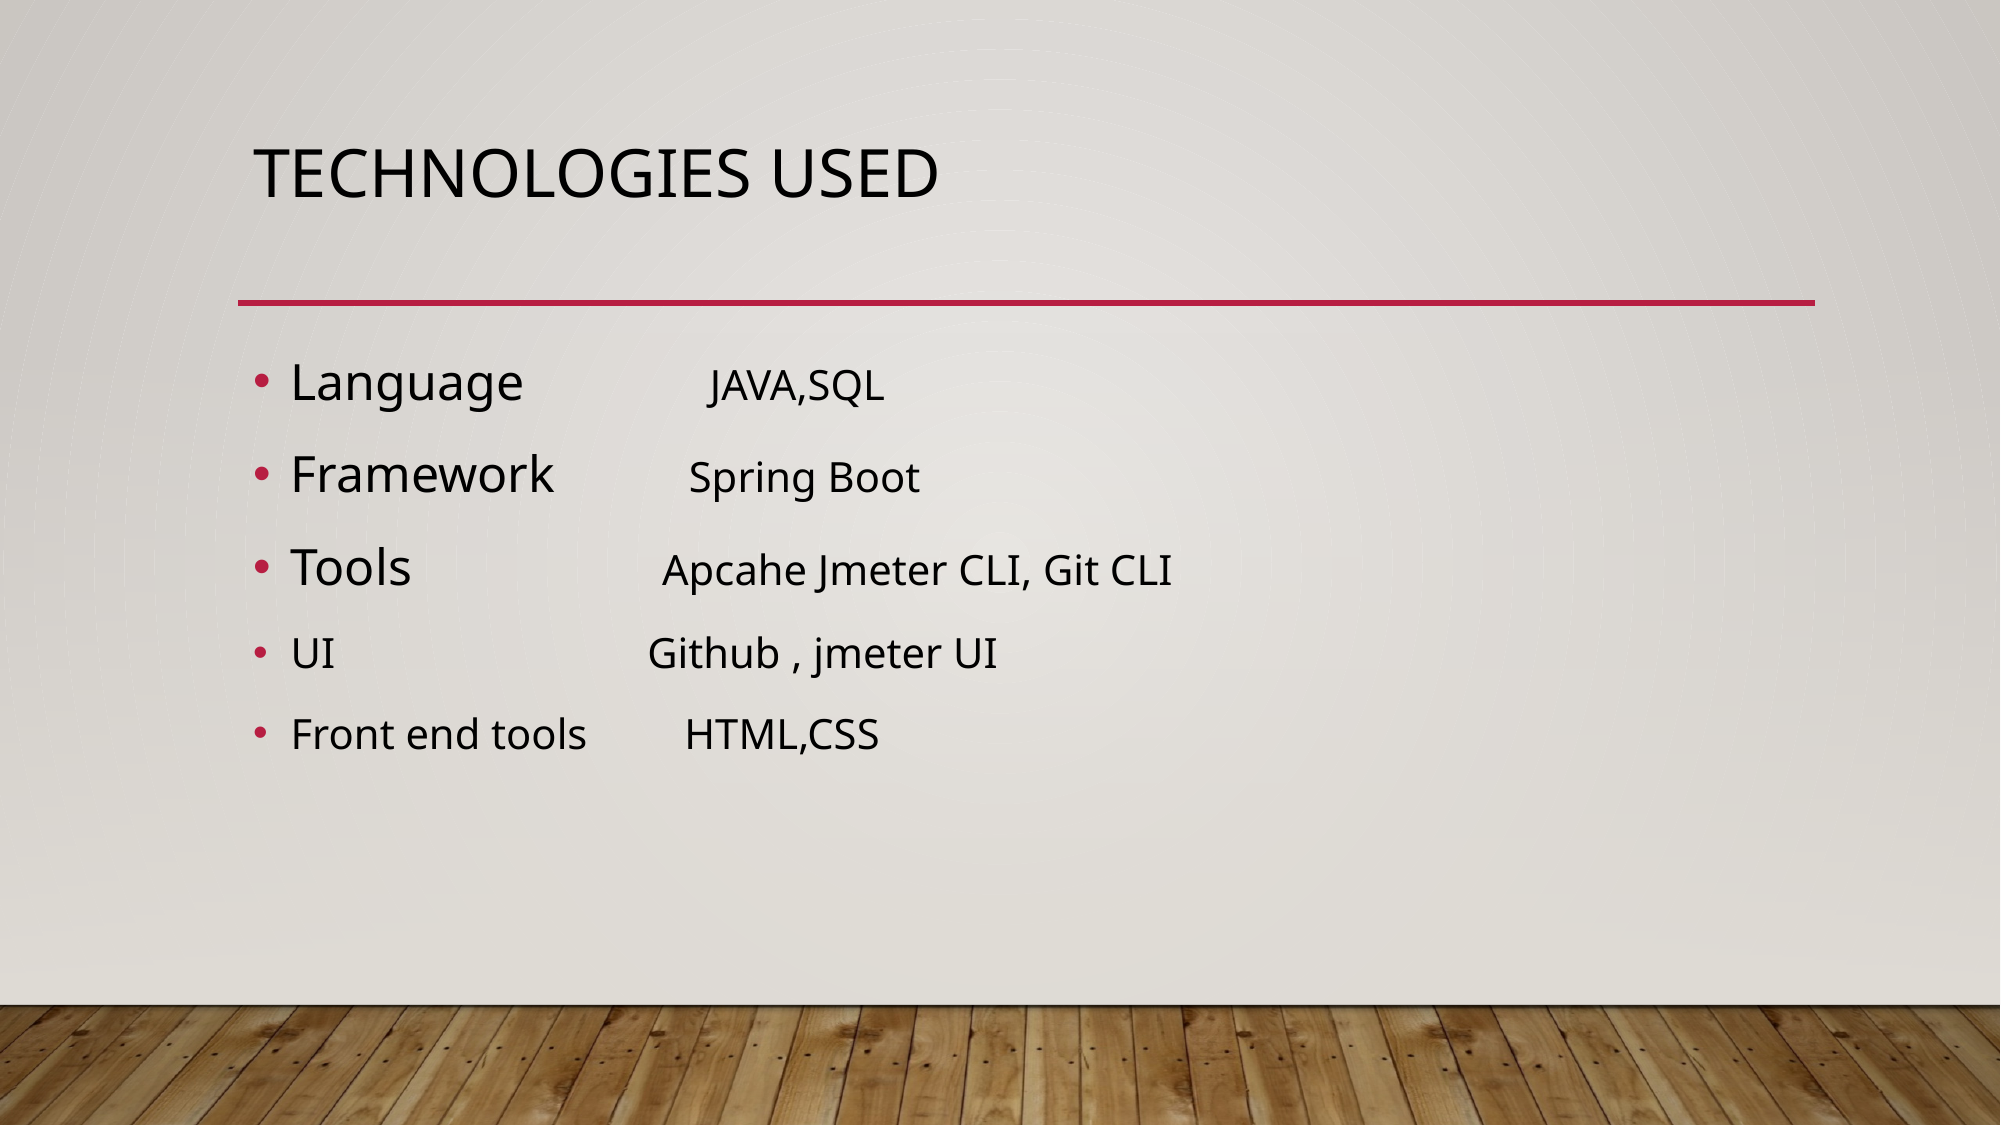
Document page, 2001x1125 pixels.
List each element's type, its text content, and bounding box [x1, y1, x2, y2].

title Technologies used [238, 131, 1814, 305]
list Language JAVA,SQL Framework Spring Boot Tools Apcahe Jmeter CLI, Git CLI UI Github , jmeter UI Front end tools HTML,CSS [238, 330, 1814, 897]
picture [0, 1005, 2000, 1125]
